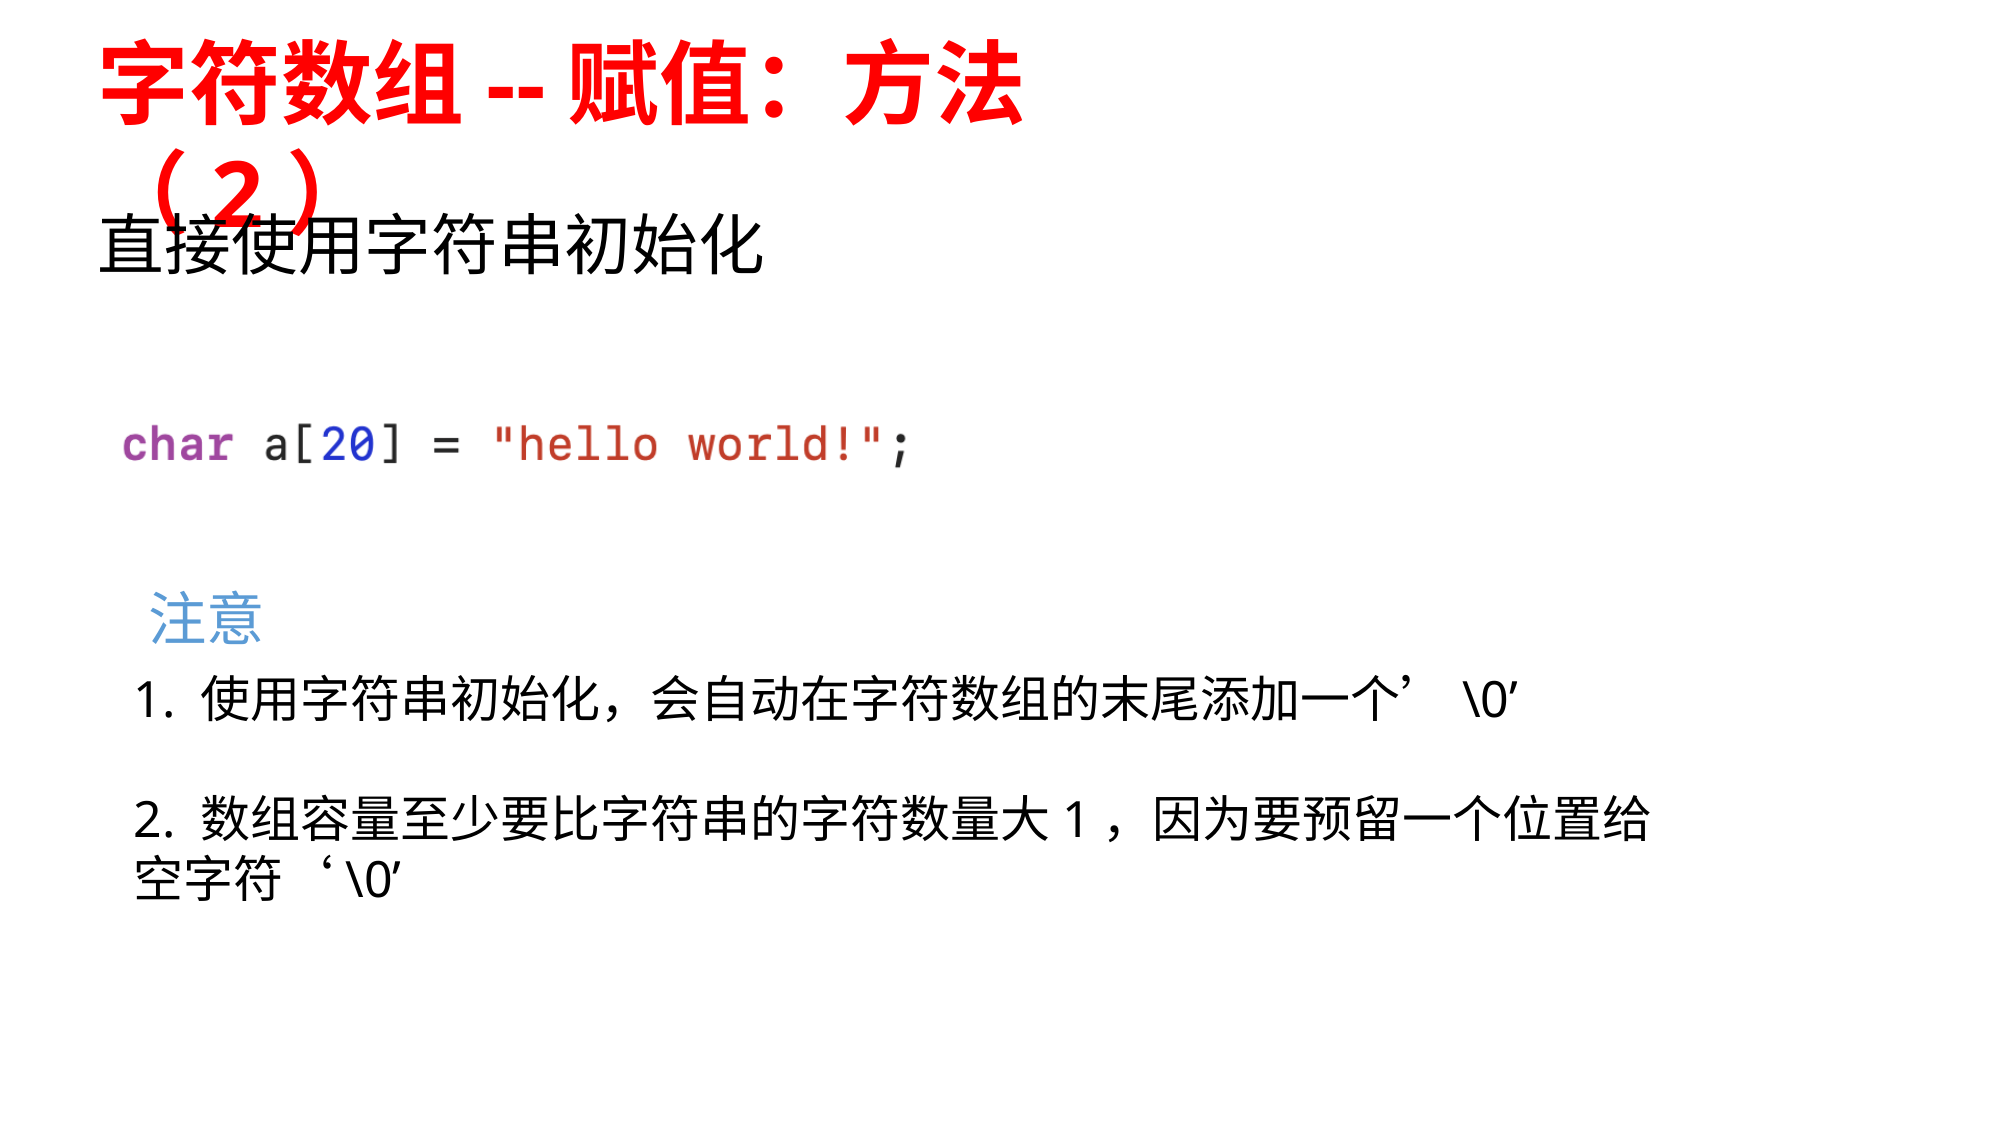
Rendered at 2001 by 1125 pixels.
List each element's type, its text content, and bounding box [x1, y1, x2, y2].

text_box 直接使用字符串初始化 [83, 195, 913, 291]
text_box 字符数组--赋值：方法（2） [83, 18, 1306, 168]
text_box 注意 [133, 574, 800, 660]
text_box 1. 使用字符串初始化，会自动在字符数组的末尾添加一个’\0’ 2. 数组容量至少要比字符串的字符数量大1，因为要预留一个位置给空字符‘\0’ [118, 660, 1680, 916]
picture [81, 397, 994, 503]
